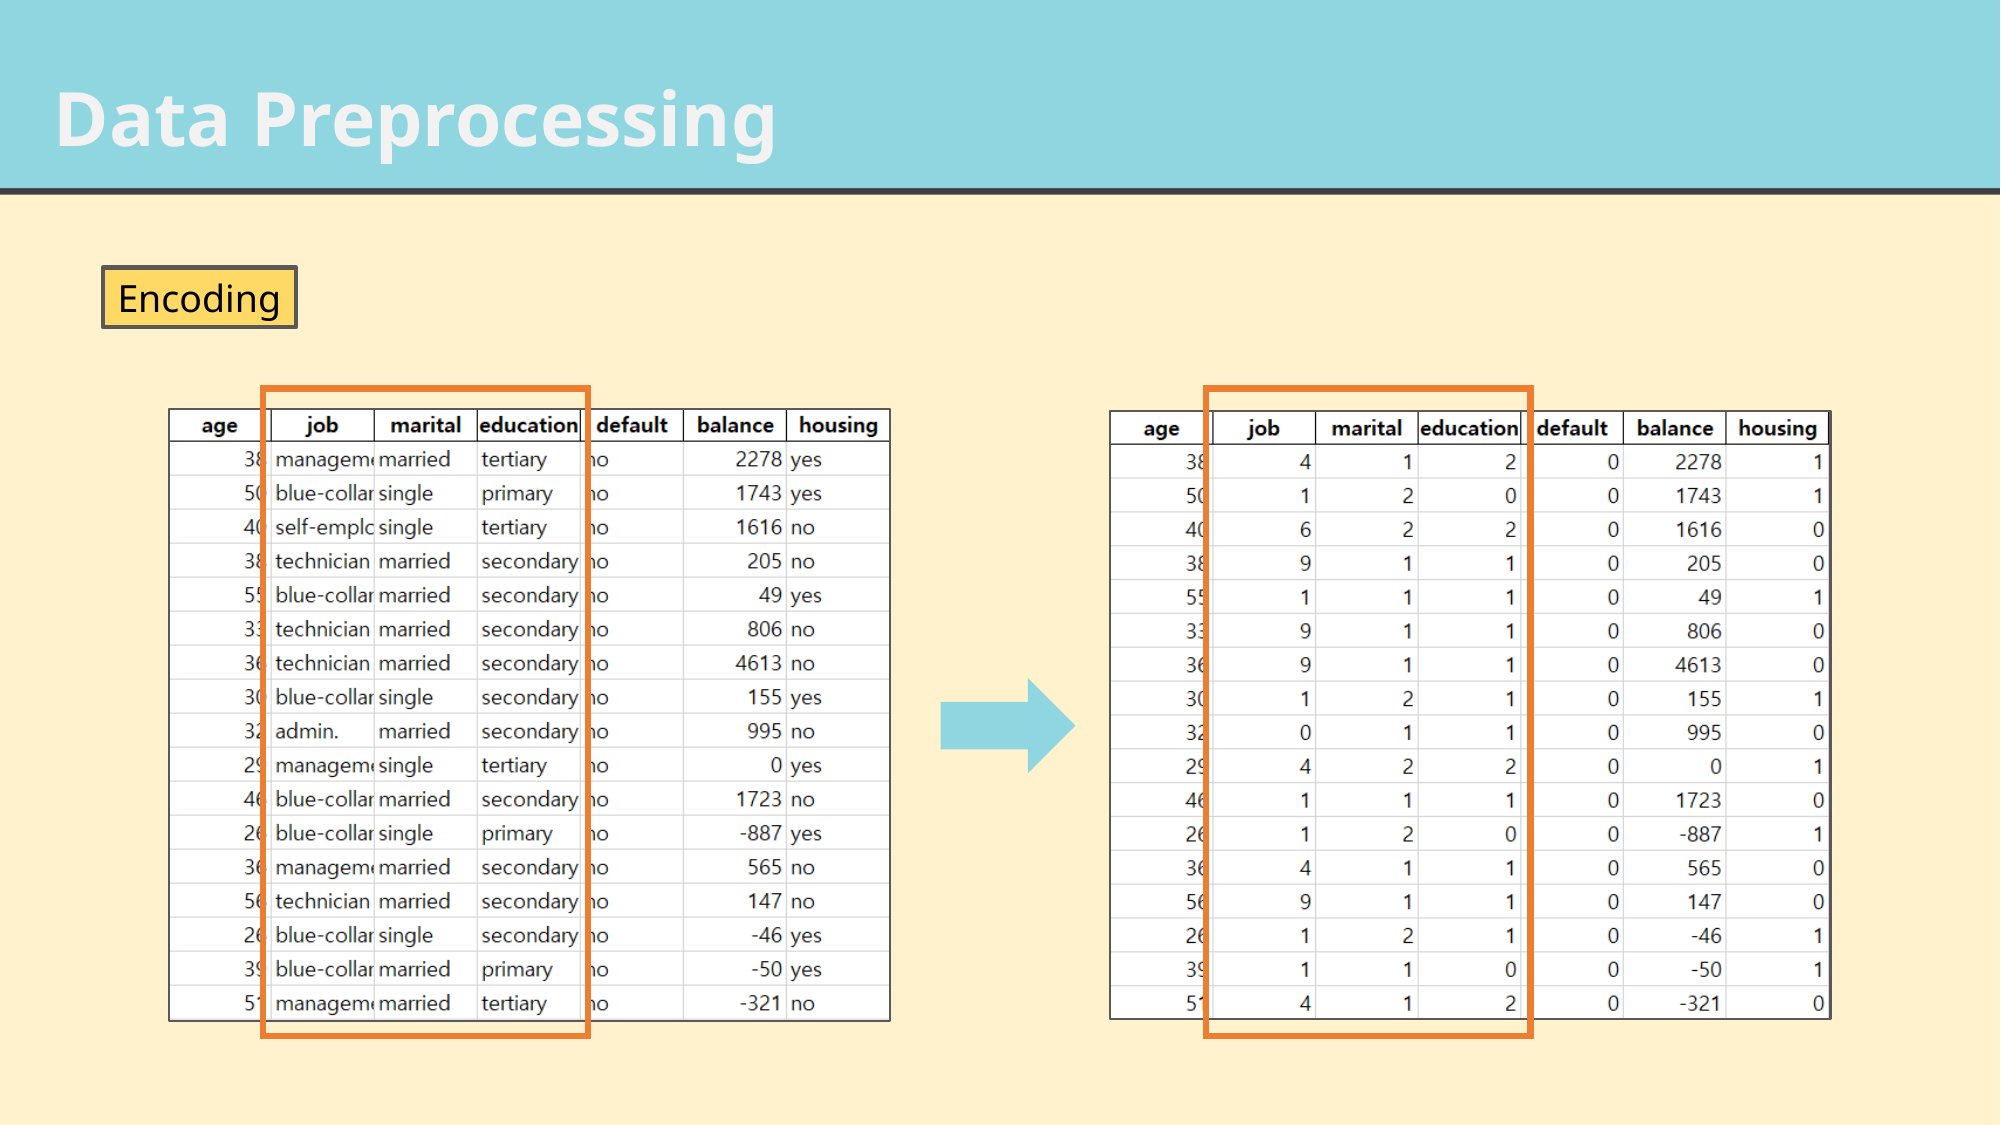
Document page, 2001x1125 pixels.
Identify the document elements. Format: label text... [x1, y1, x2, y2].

text_box [1205, 1019, 1532, 1037]
text_box Data Preprocessing [0, 0, 2000, 189]
text_box Encoding [102, 267, 297, 328]
text_box [262, 1021, 589, 1037]
text_box [1205, 387, 1532, 411]
picture [1111, 411, 1830, 1019]
text_box [939, 675, 1078, 776]
text_box [262, 387, 589, 409]
picture [170, 409, 889, 1021]
